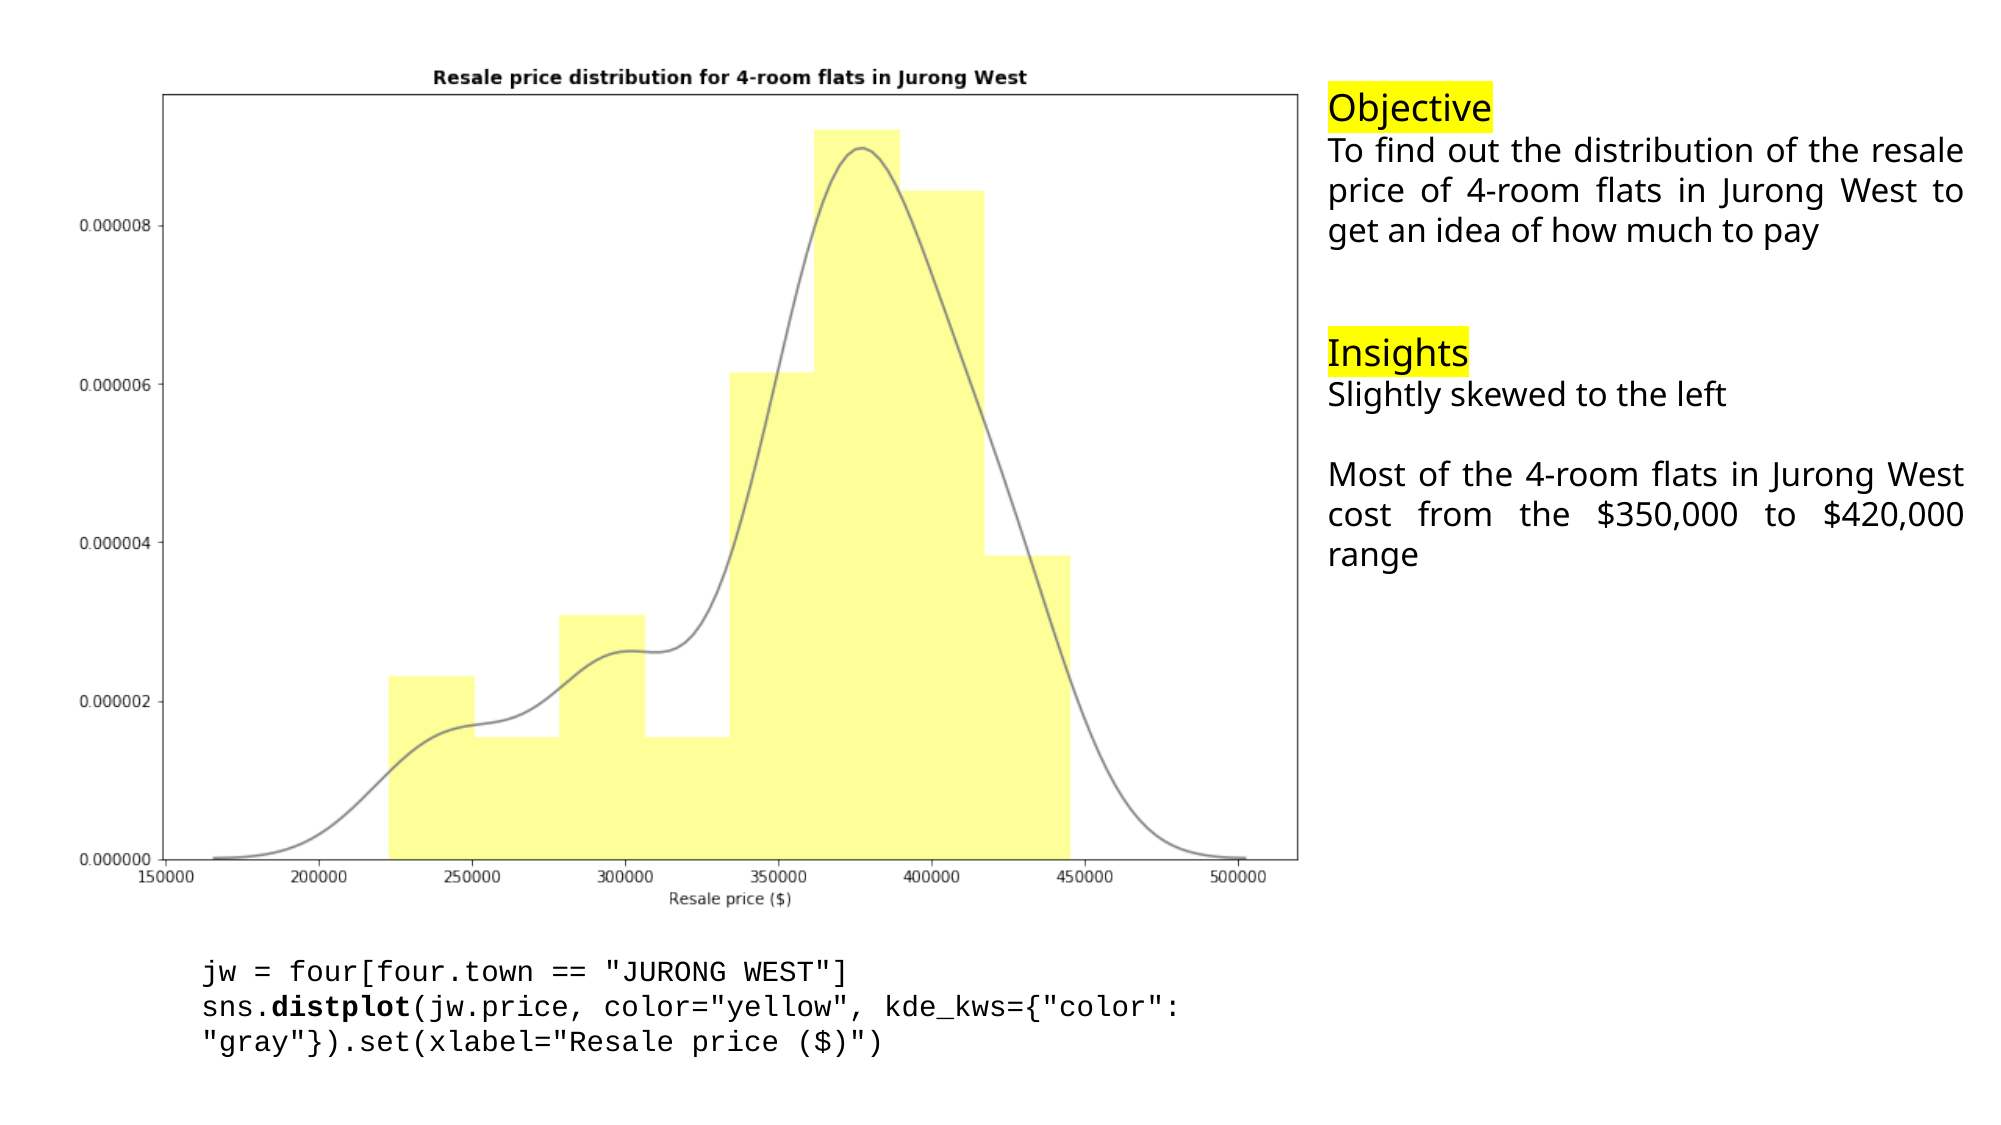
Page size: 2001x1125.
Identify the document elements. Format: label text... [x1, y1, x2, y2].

text_box jw = four[four.town == "JURONG WEST"] sns.distplot(jw.price, color="yellow", kde_kws={"color": "gray"}).set(xlabel="Resale price ($)") [186, 944, 1313, 1100]
picture [67, 58, 1313, 919]
text_box Objective To find out the distribution of the resale price of 4-room flats in Jurong West to get an idea of how much to pay Insights Slightly skewed to the left Most of the 4-room flats in Jurong West cost from the $350,000 to $420,000 range [1313, 76, 1981, 581]
